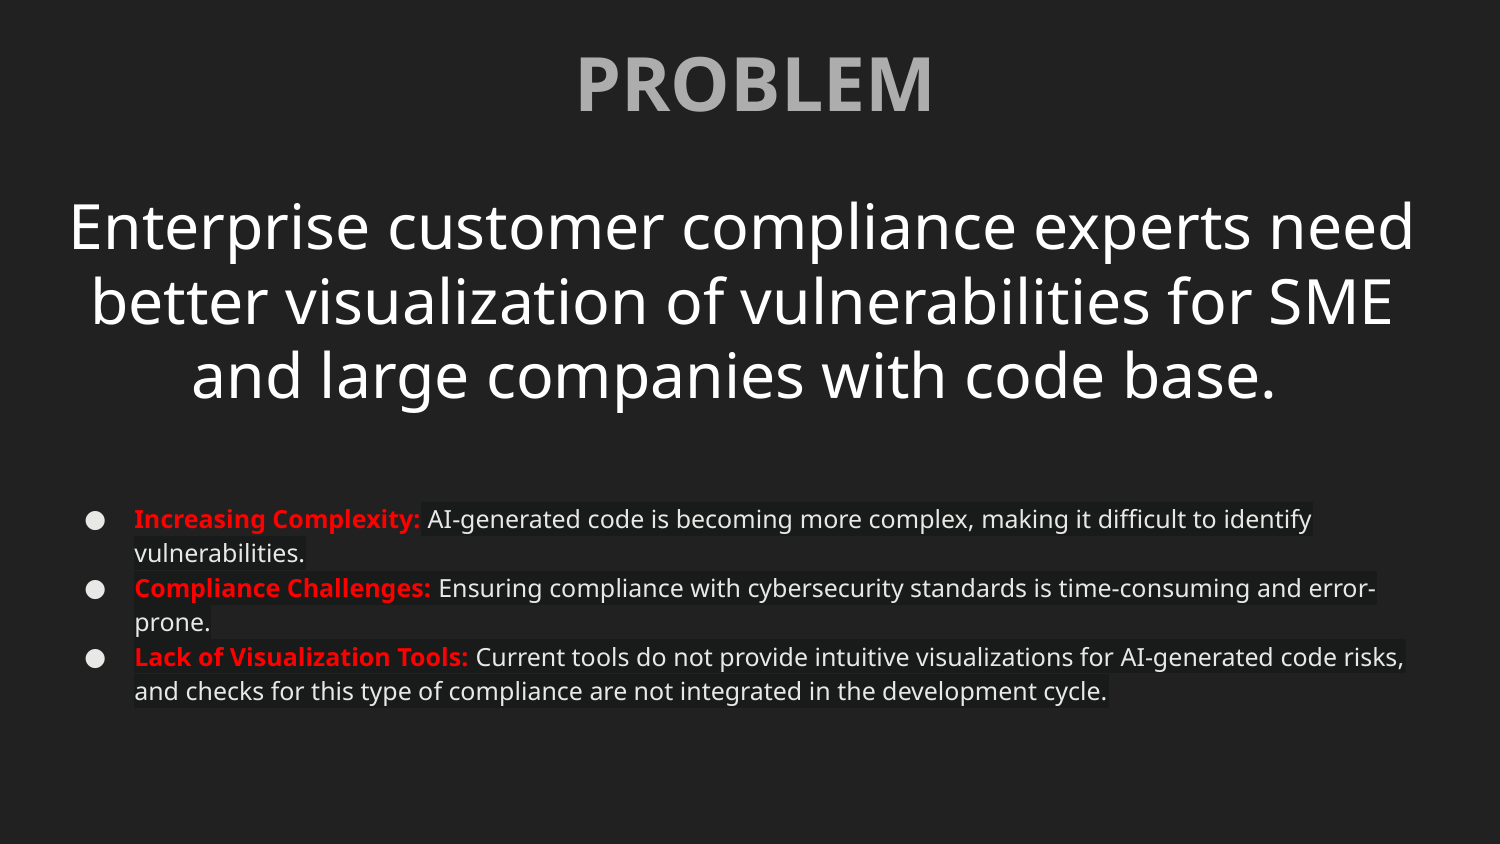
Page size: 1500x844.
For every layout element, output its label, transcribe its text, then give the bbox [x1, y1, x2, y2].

title Enterprise customer compliance experts need better visualization of vulnerabilities for SME and large companies with code base. Increasing Complexity: AI-generated code is becoming more complex, making it difficult to identify vulnerabilities. Compliance Challenges: Ensuring compliance with cybersecurity standards is time-consuming and error-prone. Lack of Visualization Tools: Current tools do not provide intuitive visualizations for AI-generated code risks, and checks for this type of compliance are not integrated in the development cycle. [44, 471, 1443, 808]
subtitle PROBLEM [56, 21, 1455, 99]
